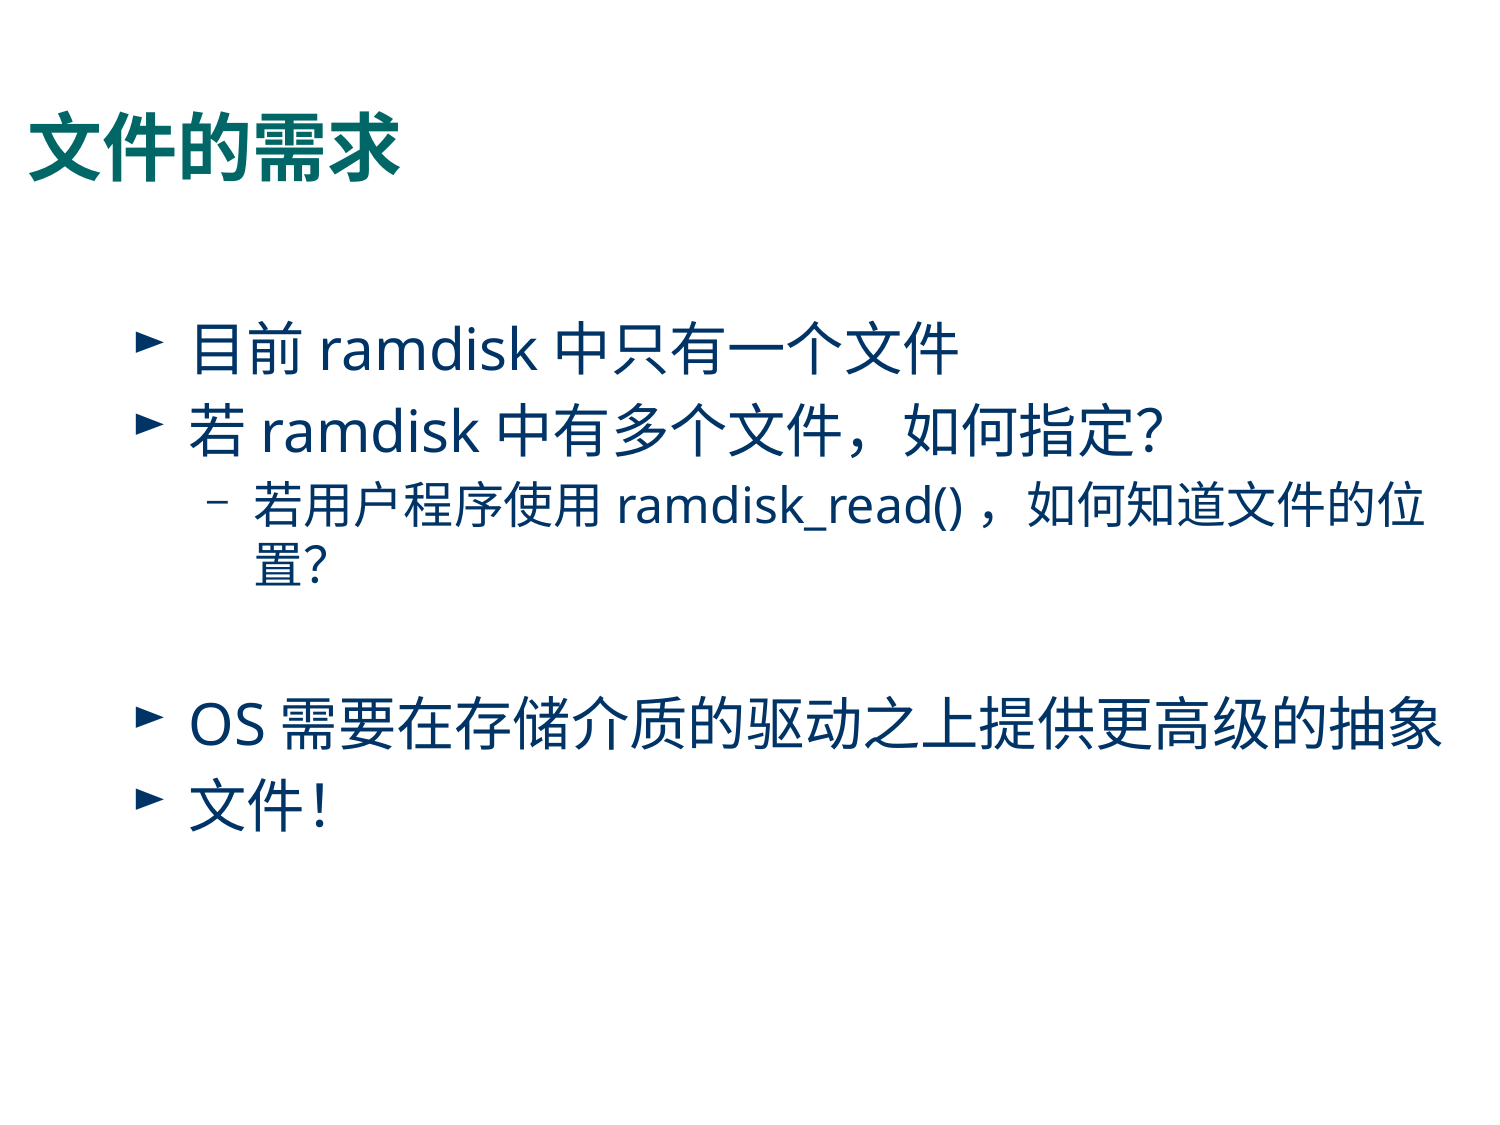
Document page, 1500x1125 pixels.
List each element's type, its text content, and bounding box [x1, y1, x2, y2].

title 文件的需求 [12, 11, 1313, 200]
list 目前ramdisk中只有一个文件 若ramdisk中有多个文件，如何指定？ 若用户程序使用ramdisk_read()，如何知道文件的位置？ OS需要在存储介质的驱动之上提供更高级的抽象 文件！ [116, 304, 1471, 1095]
